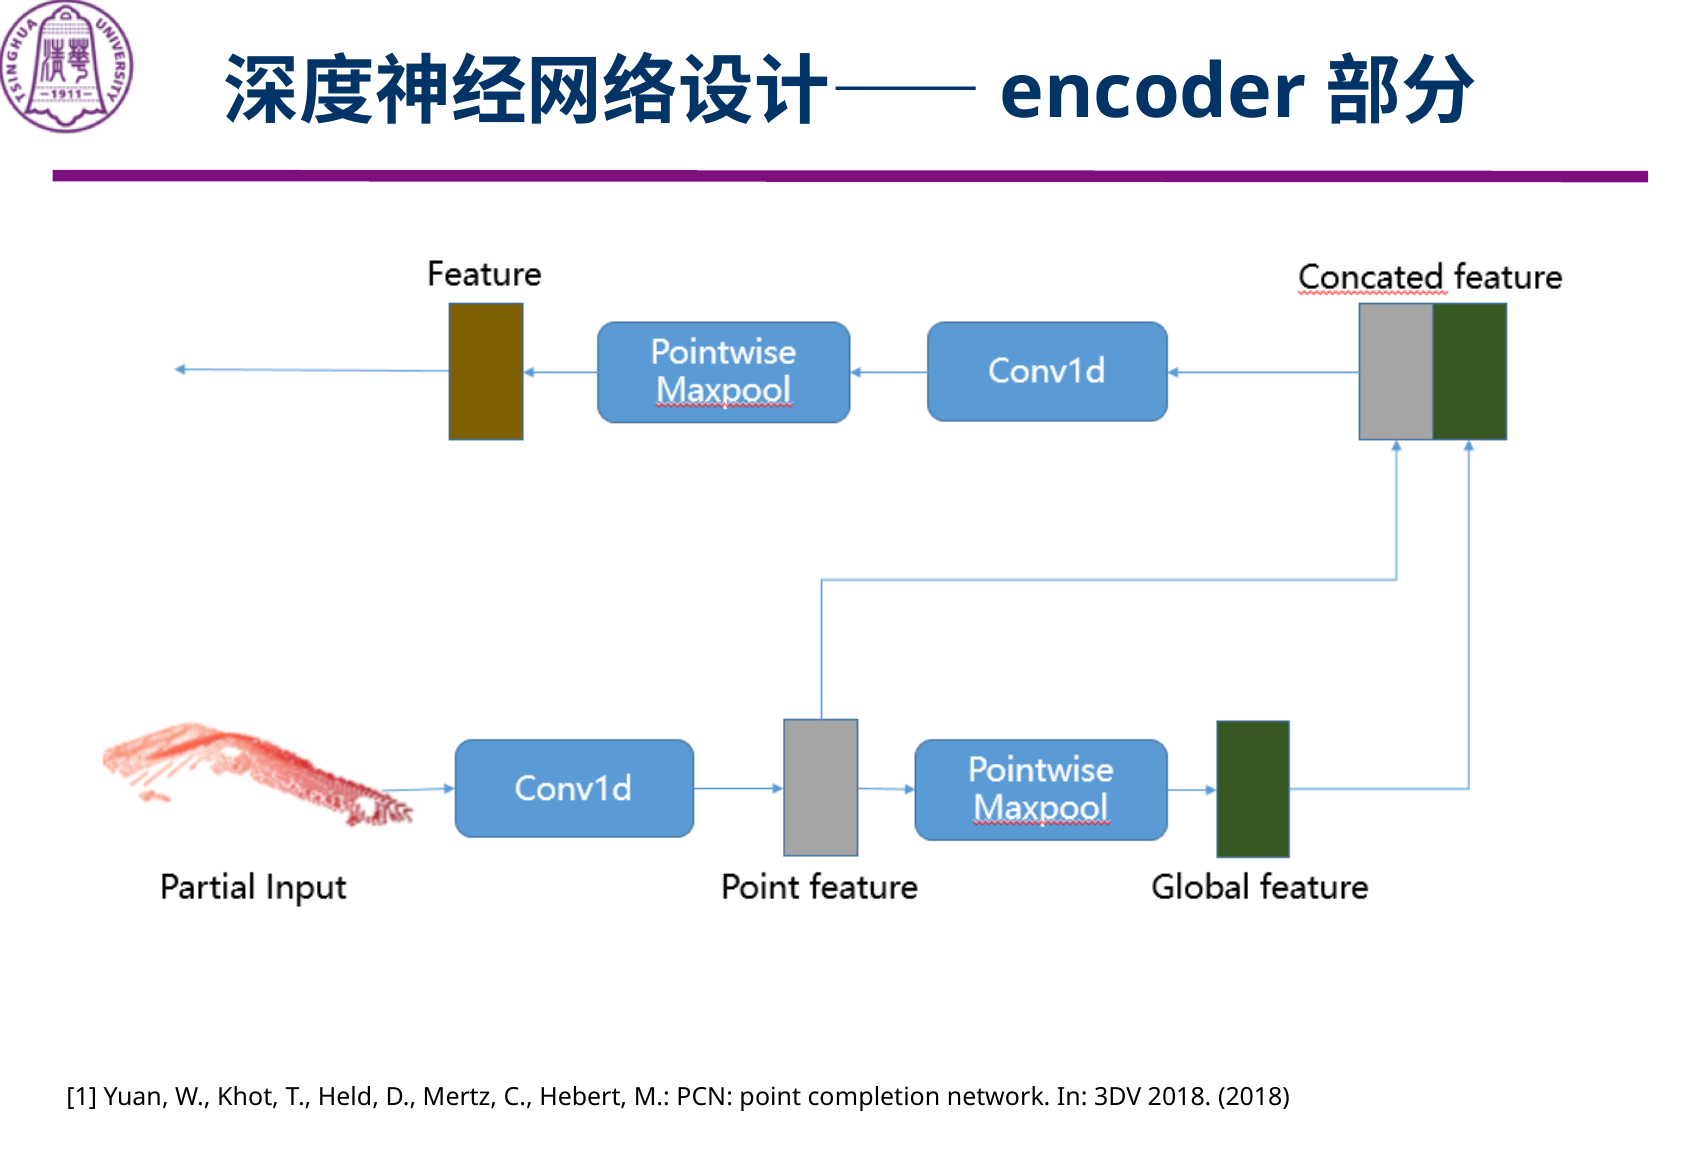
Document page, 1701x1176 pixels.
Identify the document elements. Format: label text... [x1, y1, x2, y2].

text_box [1] Yuan, W., Khot, T., Held, D., Mertz, C., Hebert, M.: PCN: point completion network. In: 3DV 2018. (2018) [51, 1073, 1347, 1176]
text_box 深度神经网络设计——encoder部分 [140, 16, 1561, 159]
picture [83, 242, 1617, 971]
picture [0, 0, 151, 141]
